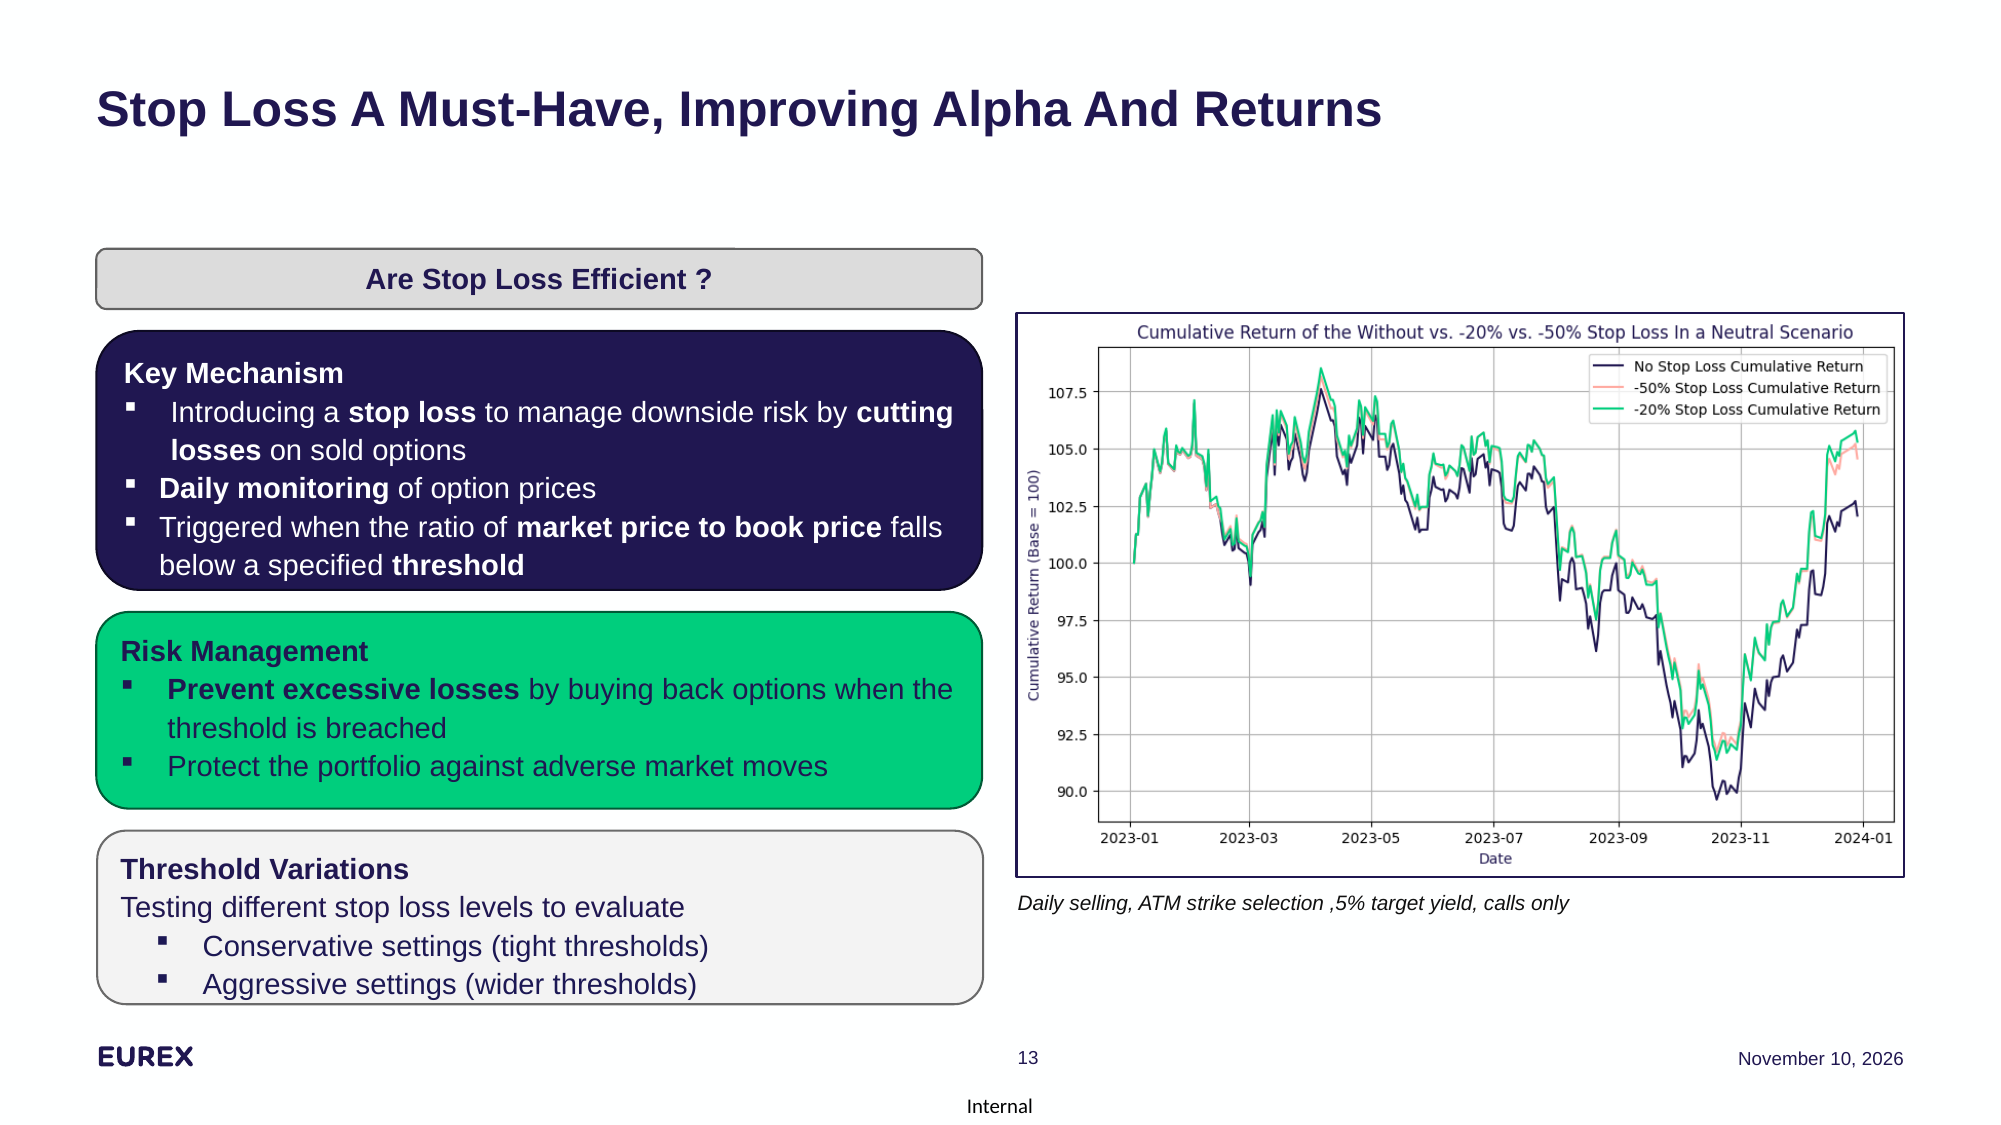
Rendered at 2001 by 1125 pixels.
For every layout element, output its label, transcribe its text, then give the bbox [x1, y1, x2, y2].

text_box Threshold Variations Testing different stop loss levels to evaluate Conservative settings (tight thresholds) Aggressive settings (wider thresholds) [96, 829, 985, 1006]
picture [1017, 314, 1903, 876]
text_box Are Stop Loss Efficient ? [95, 247, 984, 311]
slide_number 13 [1017, 1042, 1160, 1068]
text_box Key Mechanism Introducing a stop loss to manage downside risk by cutting losses on sold options Daily monitoring of option prices Triggered when the ratio of market price to book price falls below a specified threshold [95, 329, 984, 591]
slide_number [1679, 1042, 1904, 1069]
title Stop Loss A Must-Have, Improving Alpha And Returns [96, 60, 1904, 138]
text_box Risk Management Prevent excessive losses by buying back options when the threshold is breached Protect the portfolio against adverse market moves [95, 610, 984, 810]
text_box Daily selling, ATM strike selection ,5% target yield, calls only [1017, 887, 1892, 943]
